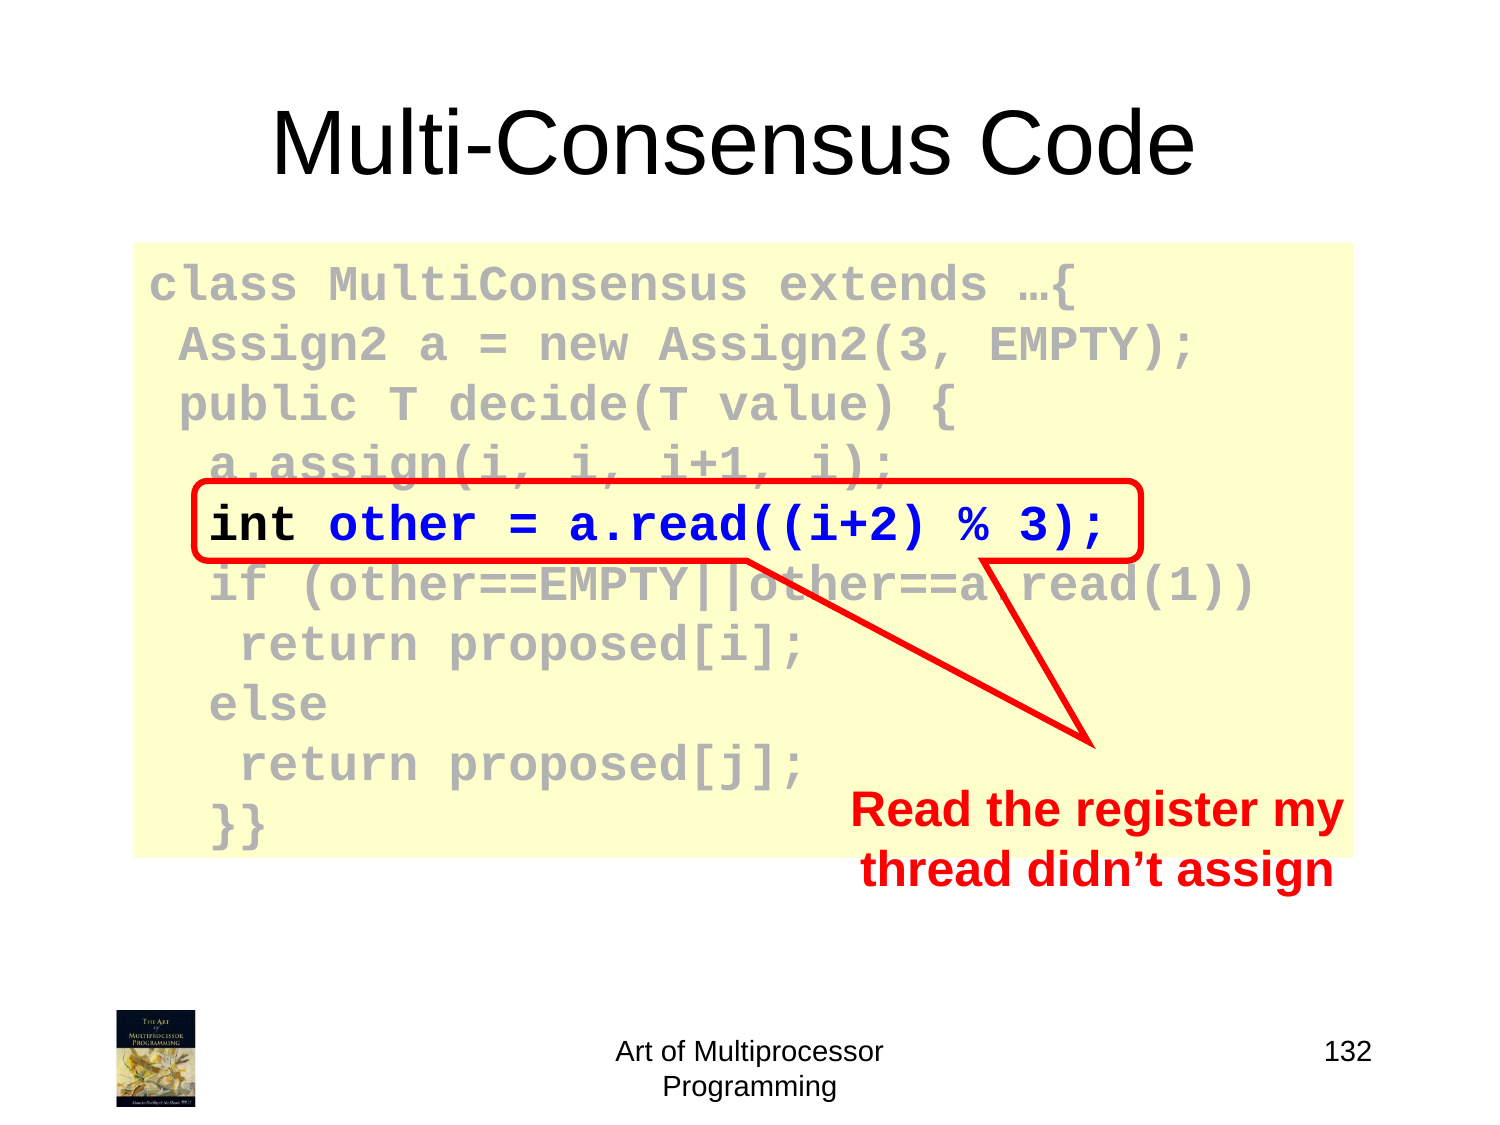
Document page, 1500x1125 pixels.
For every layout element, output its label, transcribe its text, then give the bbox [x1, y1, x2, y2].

text_box class MultiConsensus extends …{ Assign2 a = new Assign2(3, EMPTY); public T decide(T value) { a.assign(i, i, i+1, i); int other = a.read((i+2) % 3); if (other==EMPTY||other==a.read(1)) return proposed[i]; else return proposed[j]; }} [133, 242, 1354, 858]
footer Art of Multiprocessor Programming [512, 1025, 988, 1100]
slide_number 132 [1074, 1024, 1388, 1101]
text_box [194, 480, 1141, 742]
title Multi-Consensus Code [97, 44, 1373, 232]
picture [107, 1010, 204, 1107]
text_box Read the register my thread didn’t assign [814, 768, 1381, 904]
